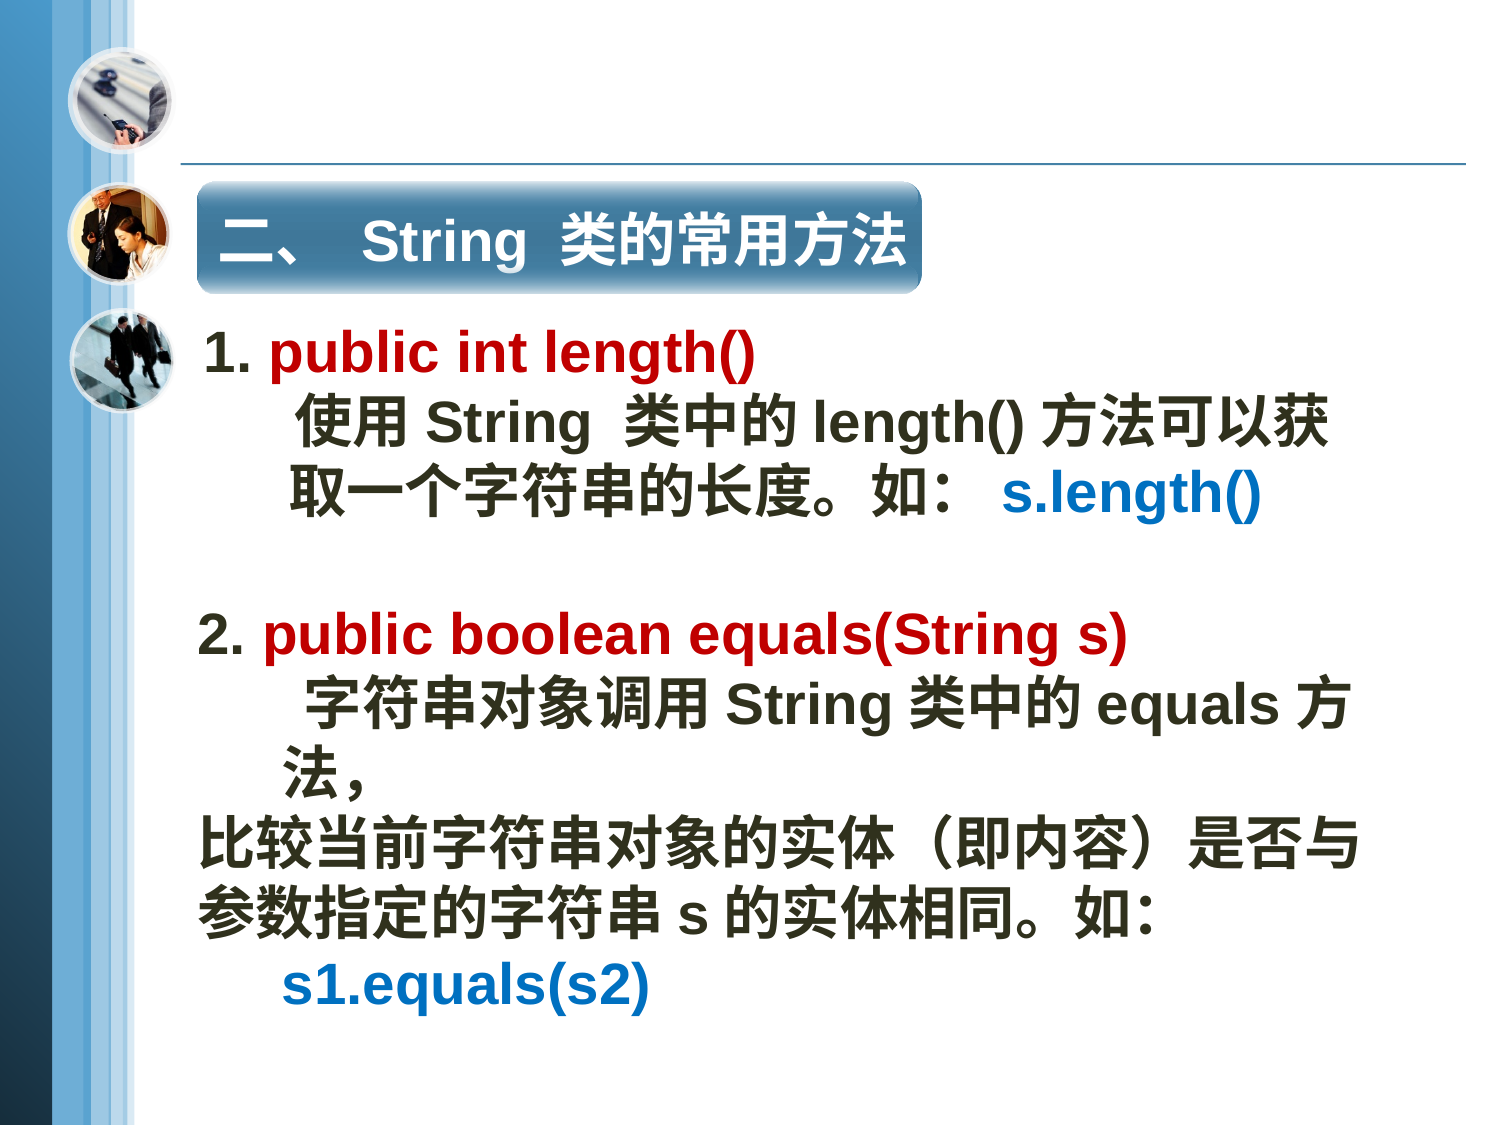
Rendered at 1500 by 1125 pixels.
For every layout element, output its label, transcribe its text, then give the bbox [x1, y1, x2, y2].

text_box 2. public boolean equals(String s) 字符串对象调用String类中的equals方法， 比较当前字符串对象的实体（即内容）是否与 参数指定的字符串s的实体相同。如：s1.equals(s2) [182, 588, 1406, 1024]
picture [78, 57, 166, 144]
picture [74, 189, 166, 279]
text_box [196, 181, 922, 294]
text_box 1. public int length() 使用String 类中的length()方法可以获取一个字符串的长度。如：s.length() [188, 307, 1396, 532]
picture [75, 313, 171, 408]
